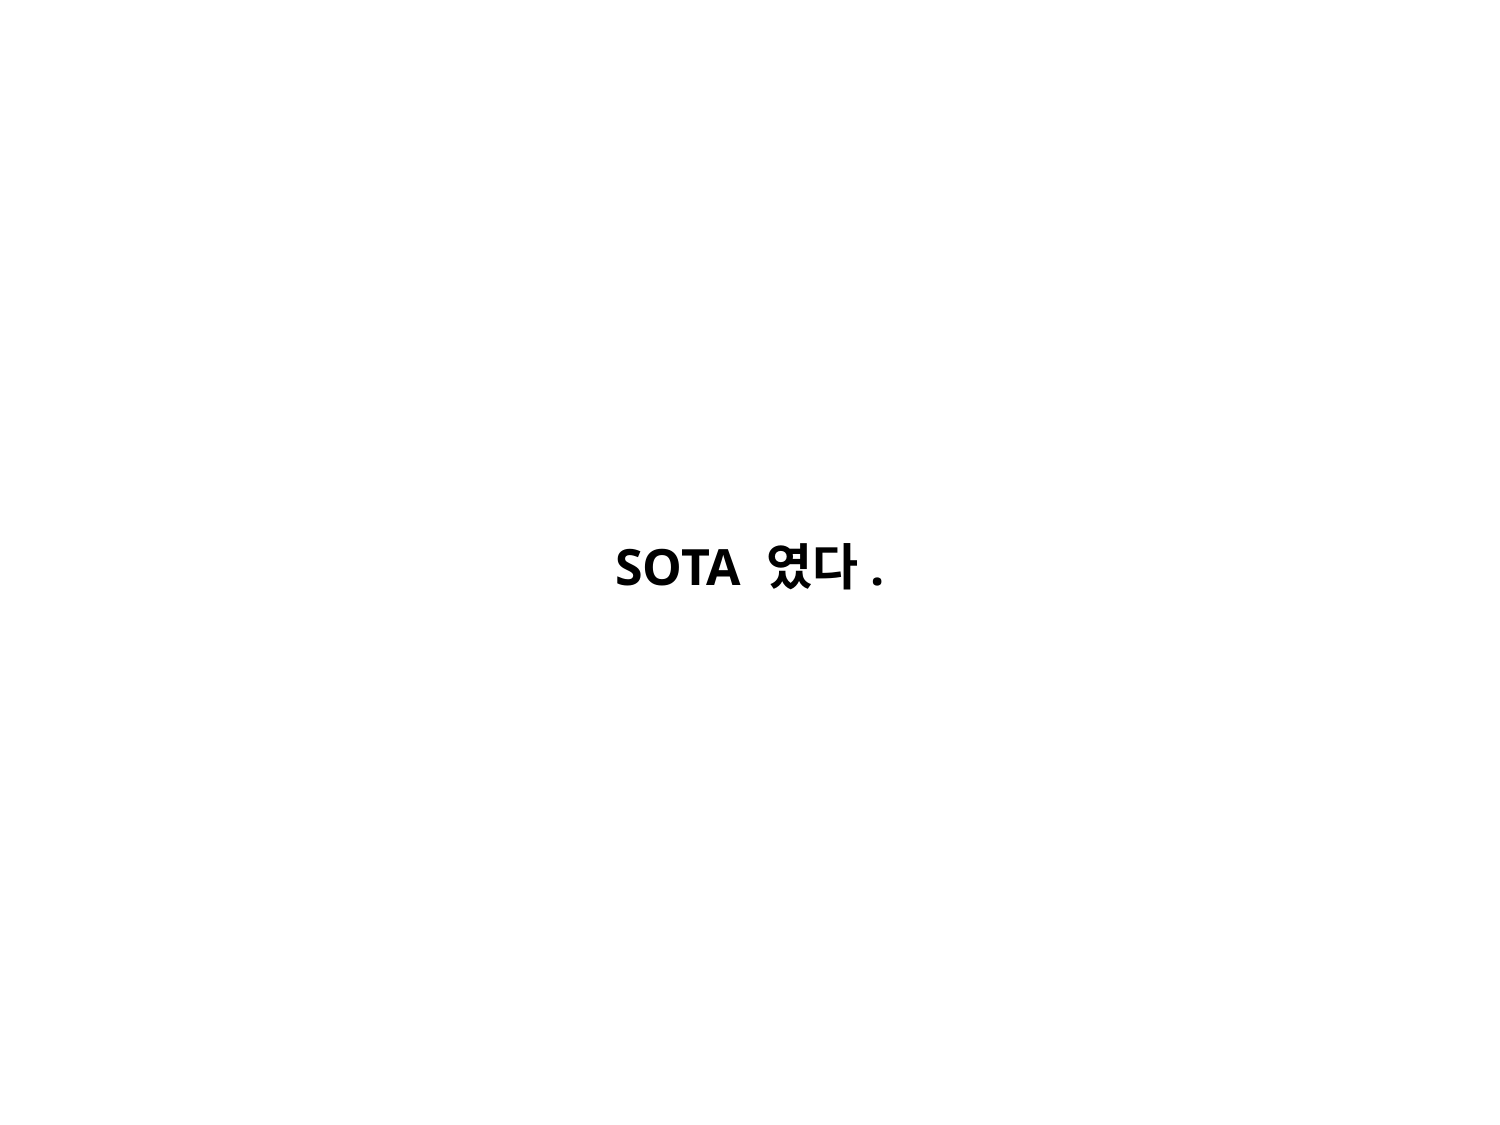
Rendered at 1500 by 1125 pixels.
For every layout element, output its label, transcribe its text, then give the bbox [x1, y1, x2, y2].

title SOTA 였다. [112, 445, 1388, 687]
